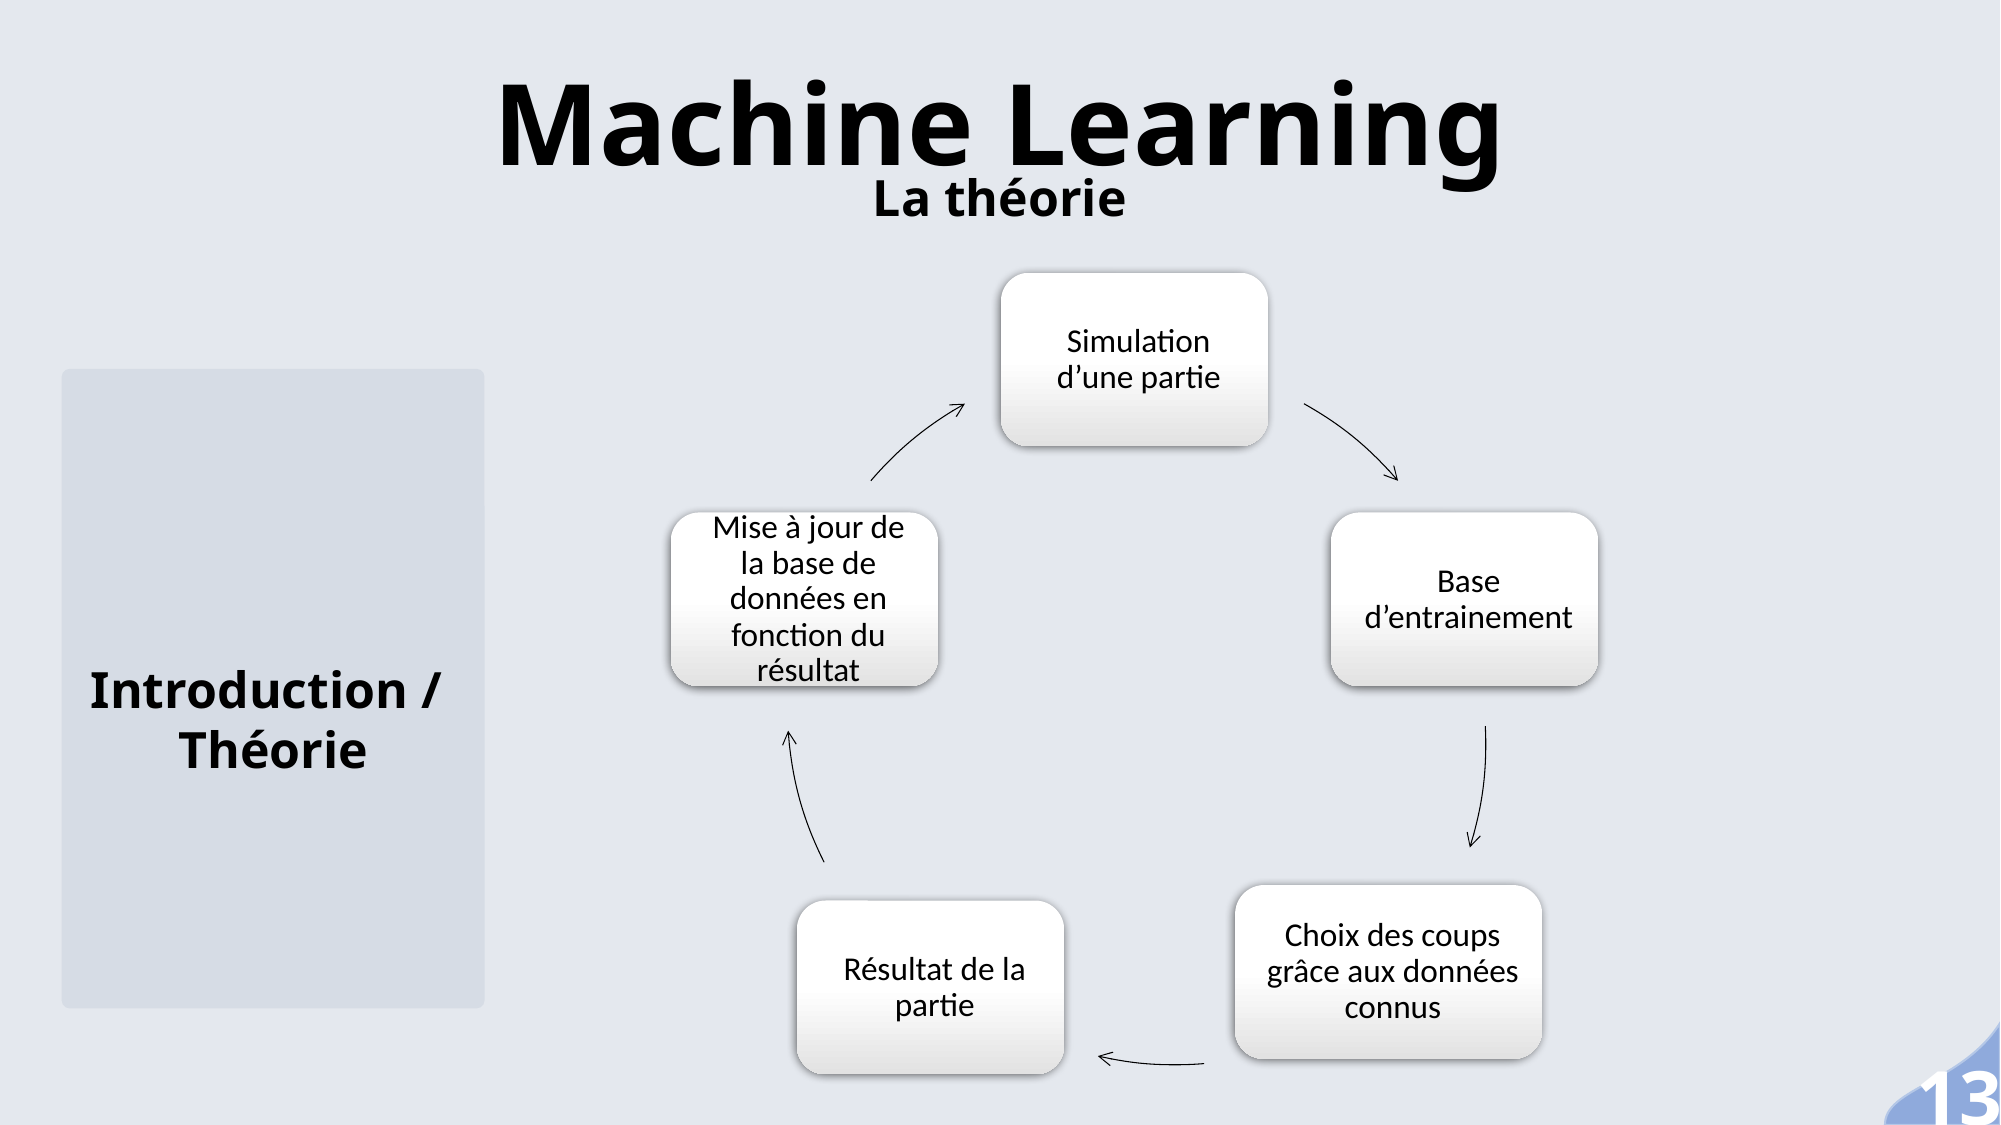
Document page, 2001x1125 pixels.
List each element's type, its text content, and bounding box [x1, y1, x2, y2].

text_box La théorie [858, 159, 1142, 235]
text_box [1884, 1023, 2000, 1125]
text_box Machine Learning [478, 45, 1522, 196]
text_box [523, 272, 1746, 1087]
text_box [61, 368, 485, 1009]
